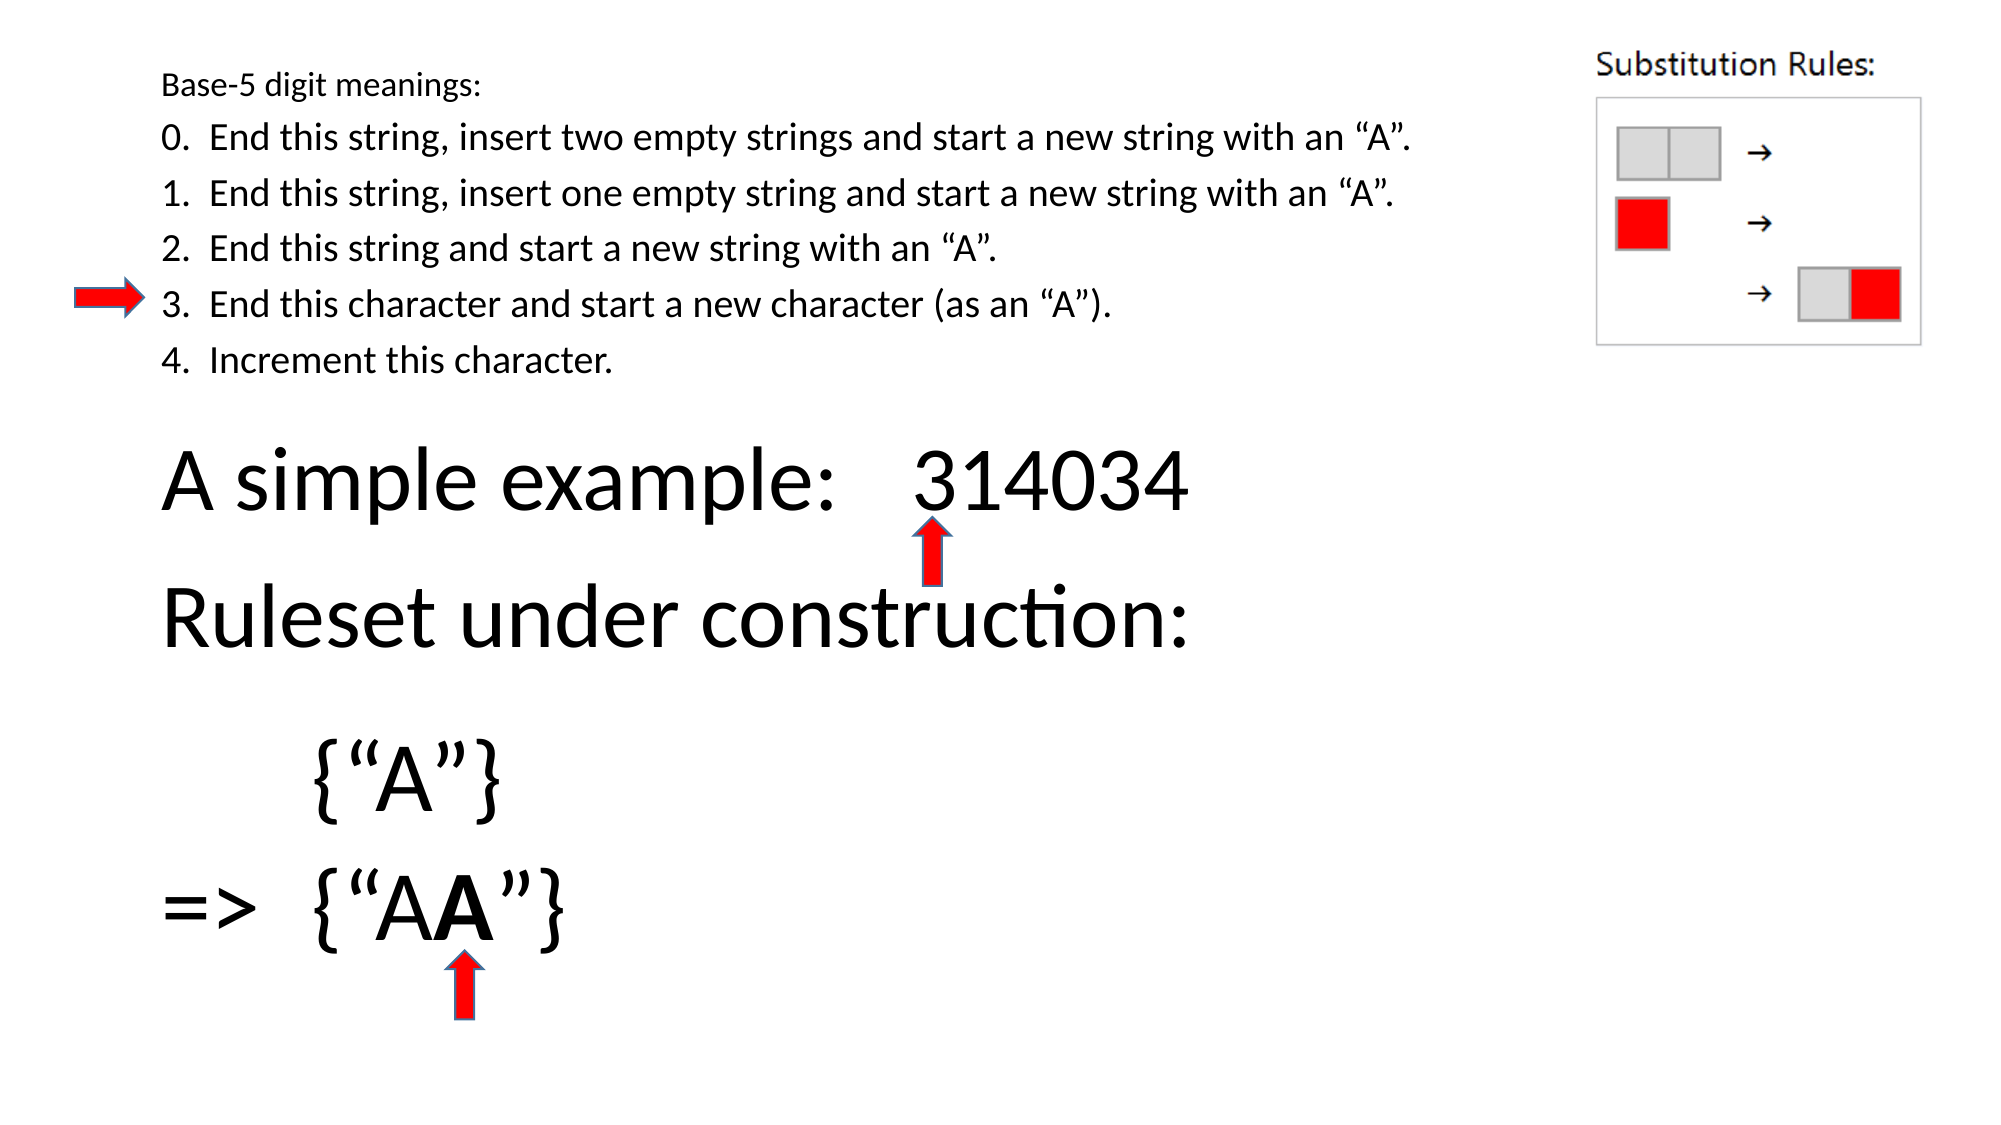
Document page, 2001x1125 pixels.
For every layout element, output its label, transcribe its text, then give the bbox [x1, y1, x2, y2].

text_box [911, 515, 954, 587]
list Base-5 digit meanings: 0. End this string, insert two empty strings and start a new string with an “A”. 1. End this string, insert one empty string and start a new string with an “A”. 2. End this string and start a new string with an “A”. 3. End this character and start a new character (as an “A”). 4. Increment this character. [146, 58, 1501, 392]
picture [1582, 39, 1932, 354]
text_box [443, 948, 486, 1021]
text_box A simple example: 314034 Ruleset under construction: {“A”} => {“AA”} [145, 424, 1979, 1013]
text_box [74, 276, 146, 319]
